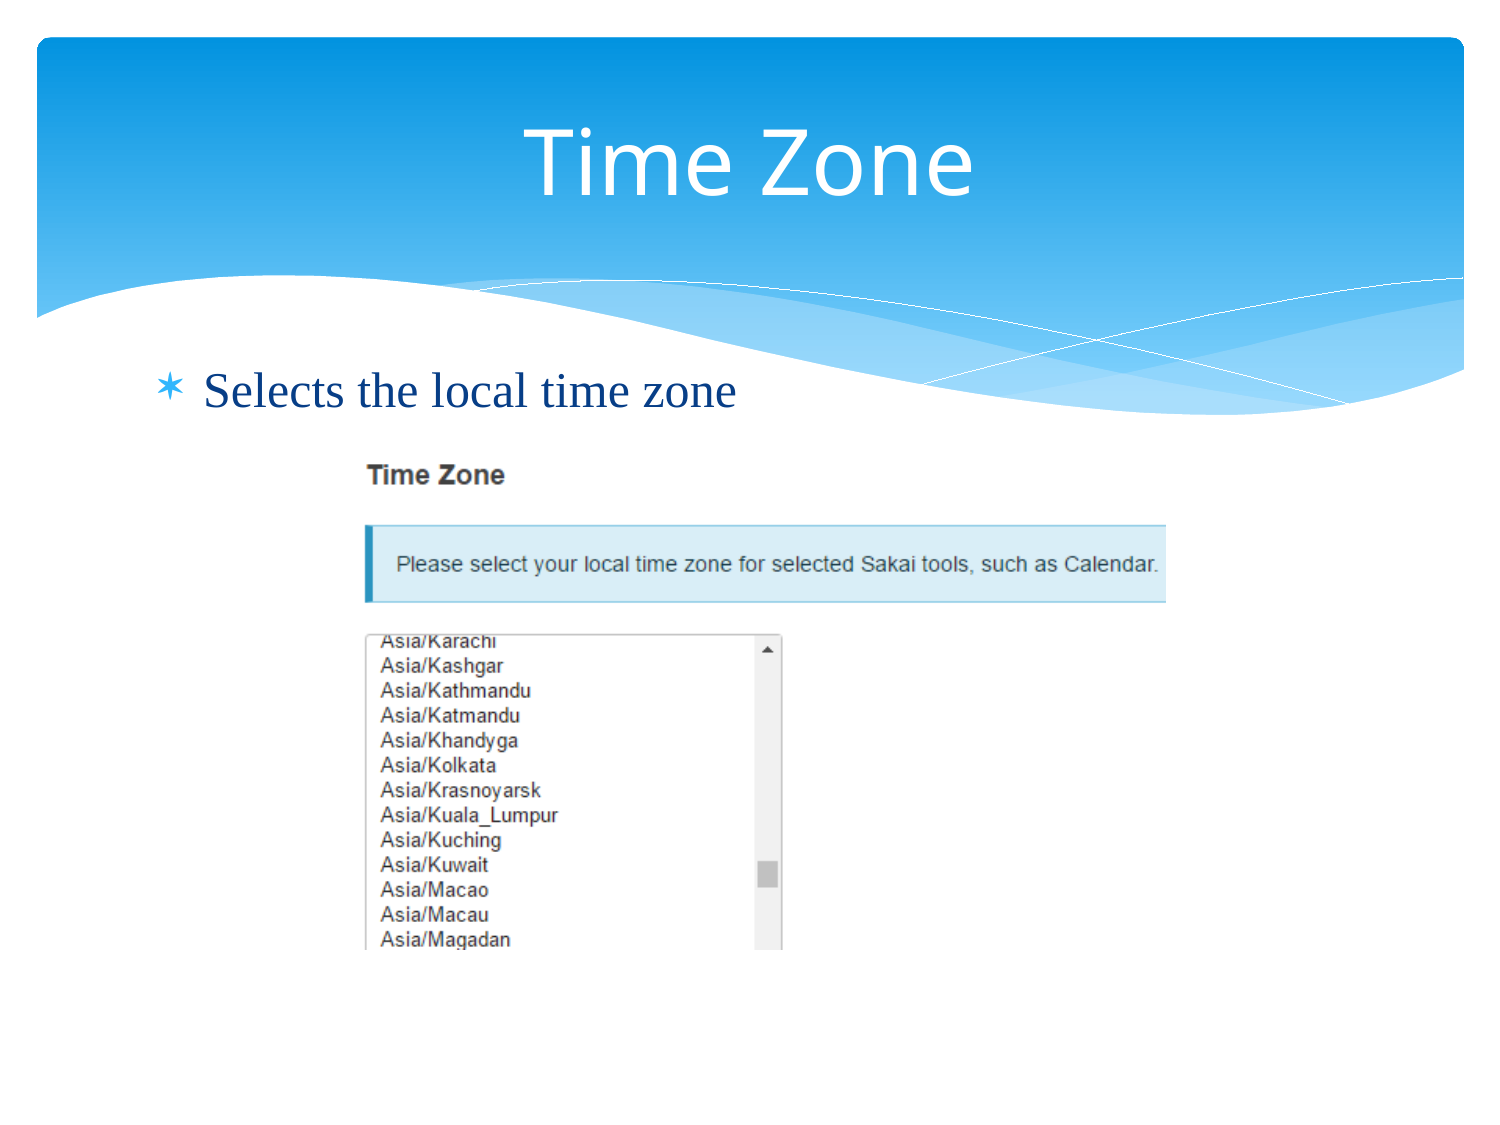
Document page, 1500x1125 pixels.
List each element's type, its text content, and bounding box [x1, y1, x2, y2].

title Time Zone [75, 55, 1425, 261]
picture [333, 449, 1166, 951]
list Selects the local time zone [143, 350, 1359, 1005]
